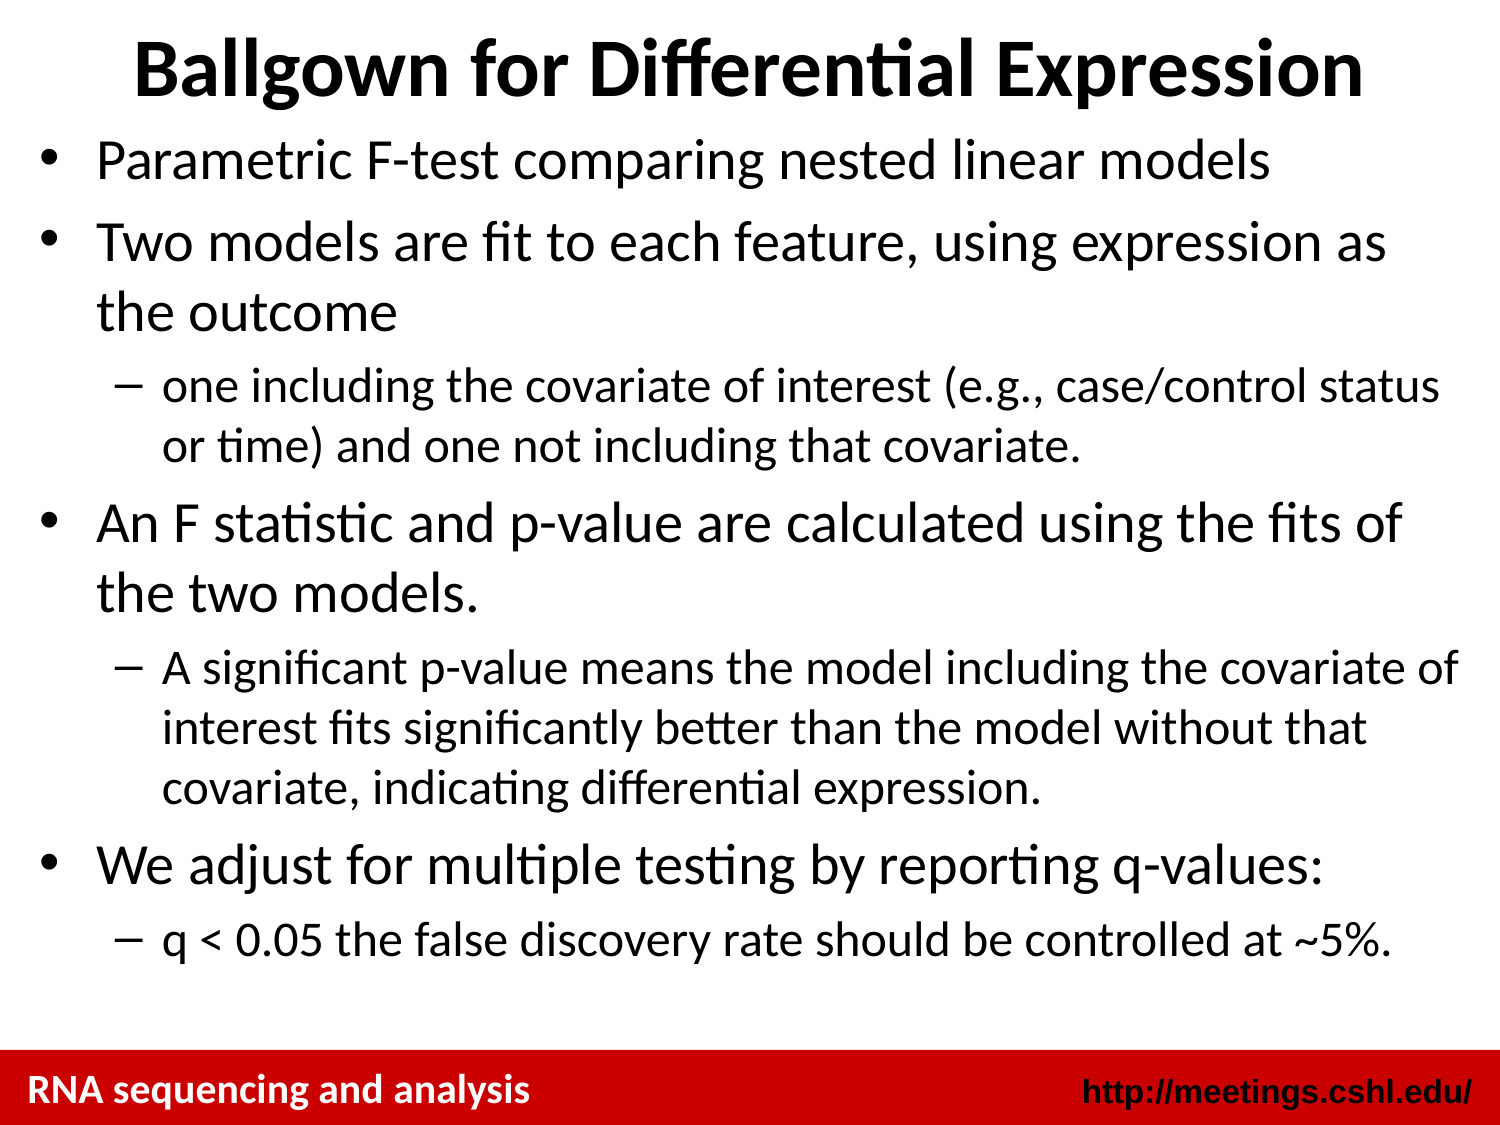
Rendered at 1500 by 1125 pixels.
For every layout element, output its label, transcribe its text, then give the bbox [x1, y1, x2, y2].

list Parametric F-test comparing nested linear models Two models are fit to each feature, using expression as the outcome one including the covariate of interest (e.g., case/control status or time) and one not including that covariate. An F statistic and p-value are calculated using the fits of the two models. A significant p-value means the model including the covariate of interest fits significantly better than the model without that covariate, indicating differential expression. We adjust for multiple testing by reporting q-values: q < 0.05 the false discovery rate should be controlled at ~5%. [24, 113, 1475, 1038]
title Ballgown for Differential Expression [24, 0, 1475, 113]
